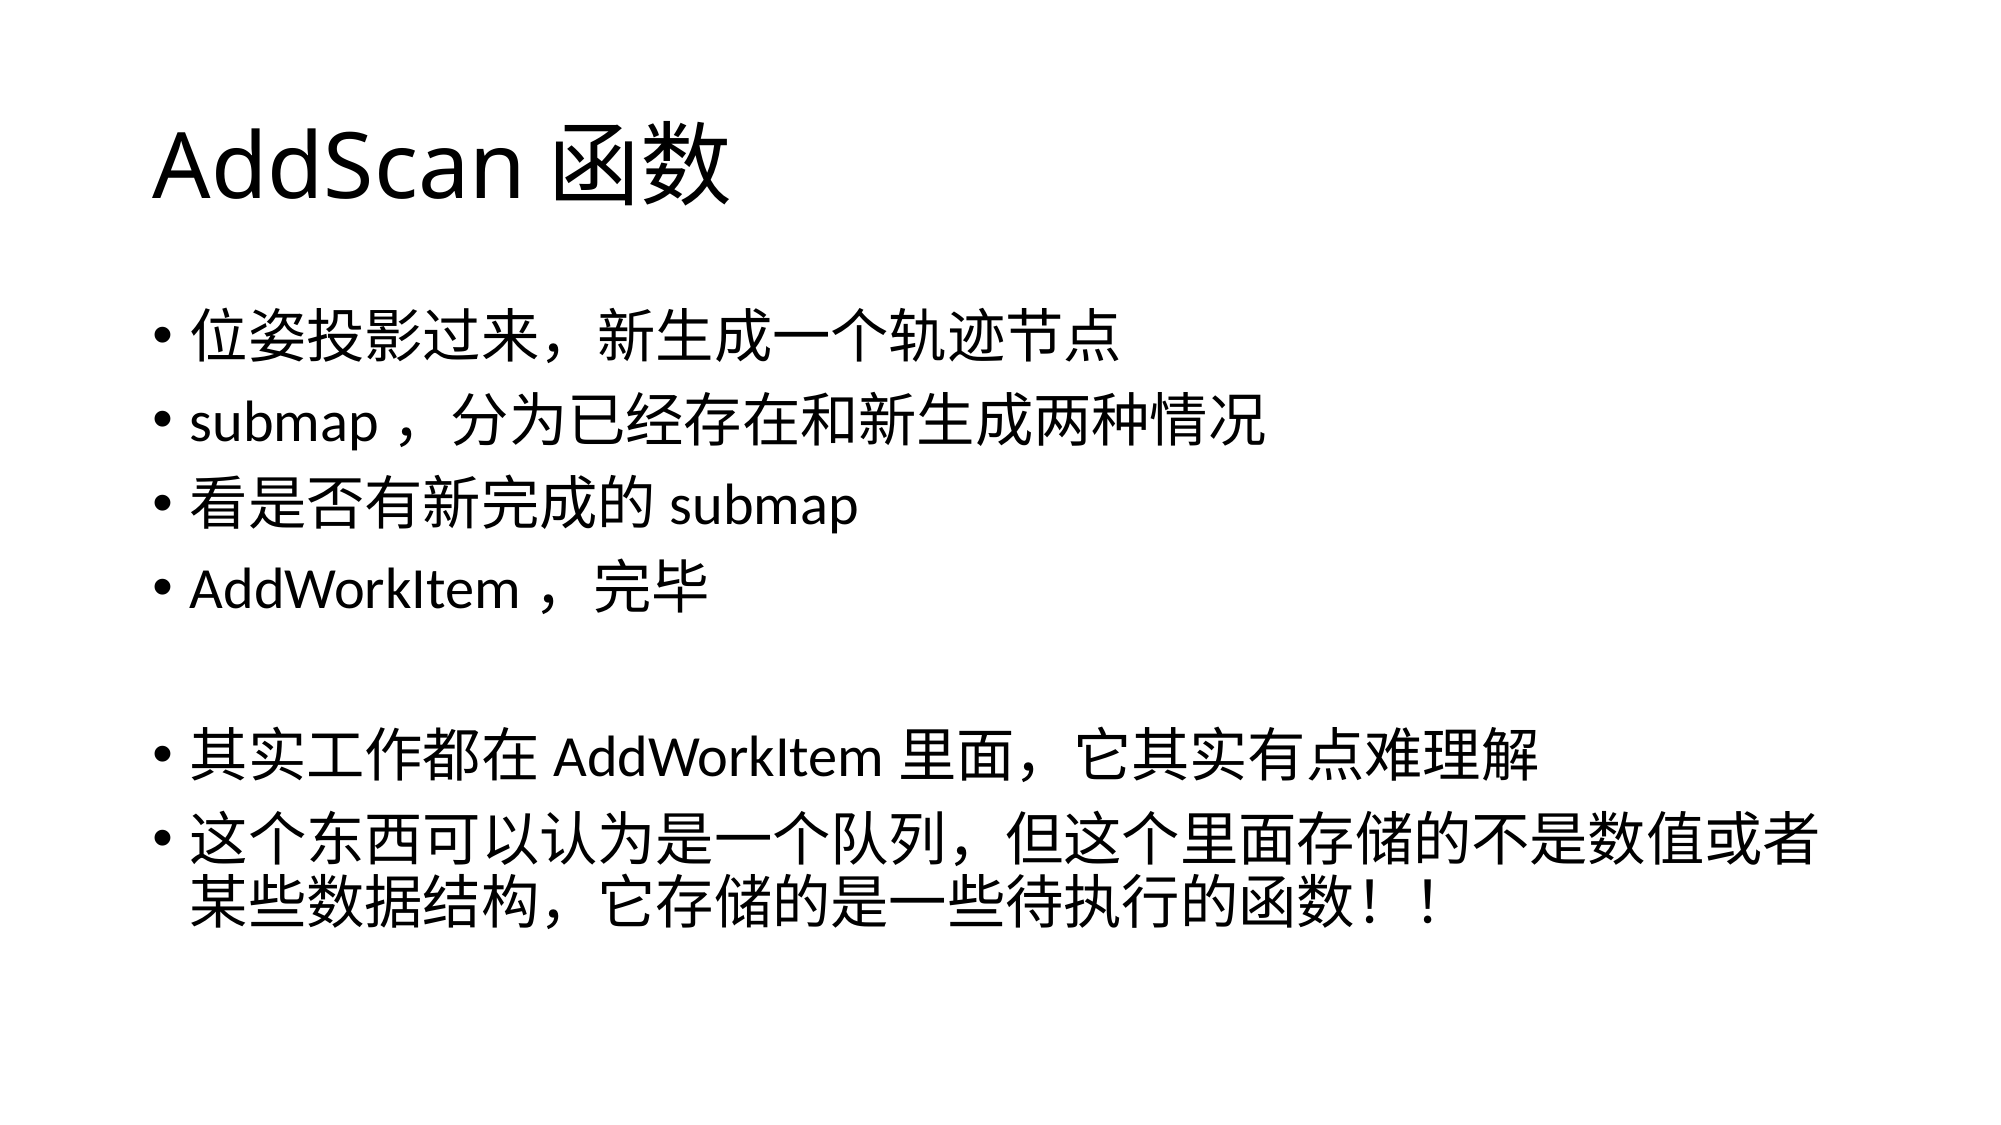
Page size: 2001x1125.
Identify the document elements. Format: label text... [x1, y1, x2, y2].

list 位姿投影过来，新生成一个轨迹节点 submap，分为已经存在和新生成两种情况 看是否有新完成的submap AddWorkItem，完毕 其实工作都在AddWorkItem里面，它其实有点难理解 这个东西可以认为是一个队列，但这个里面存储的不是数值或者某些数据结构，它存储的是一些待执行的函数！！ [137, 299, 1863, 1014]
title AddScan函数 [137, 59, 1863, 278]
